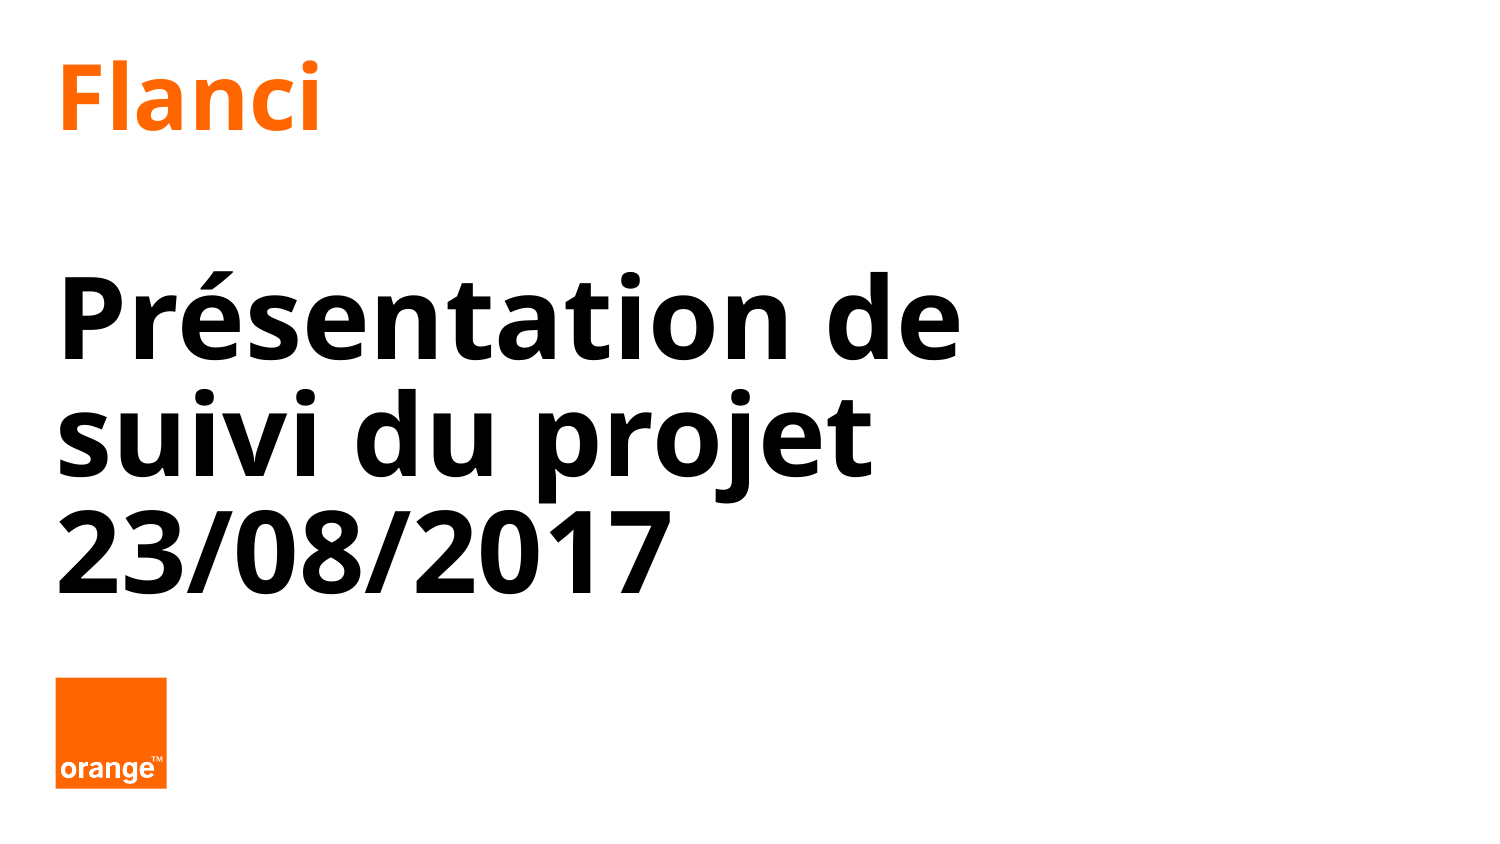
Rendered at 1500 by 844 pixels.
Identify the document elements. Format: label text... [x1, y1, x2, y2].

list Flanci Présentation de suivi du projet 23/08/2017 [55, 55, 1013, 624]
